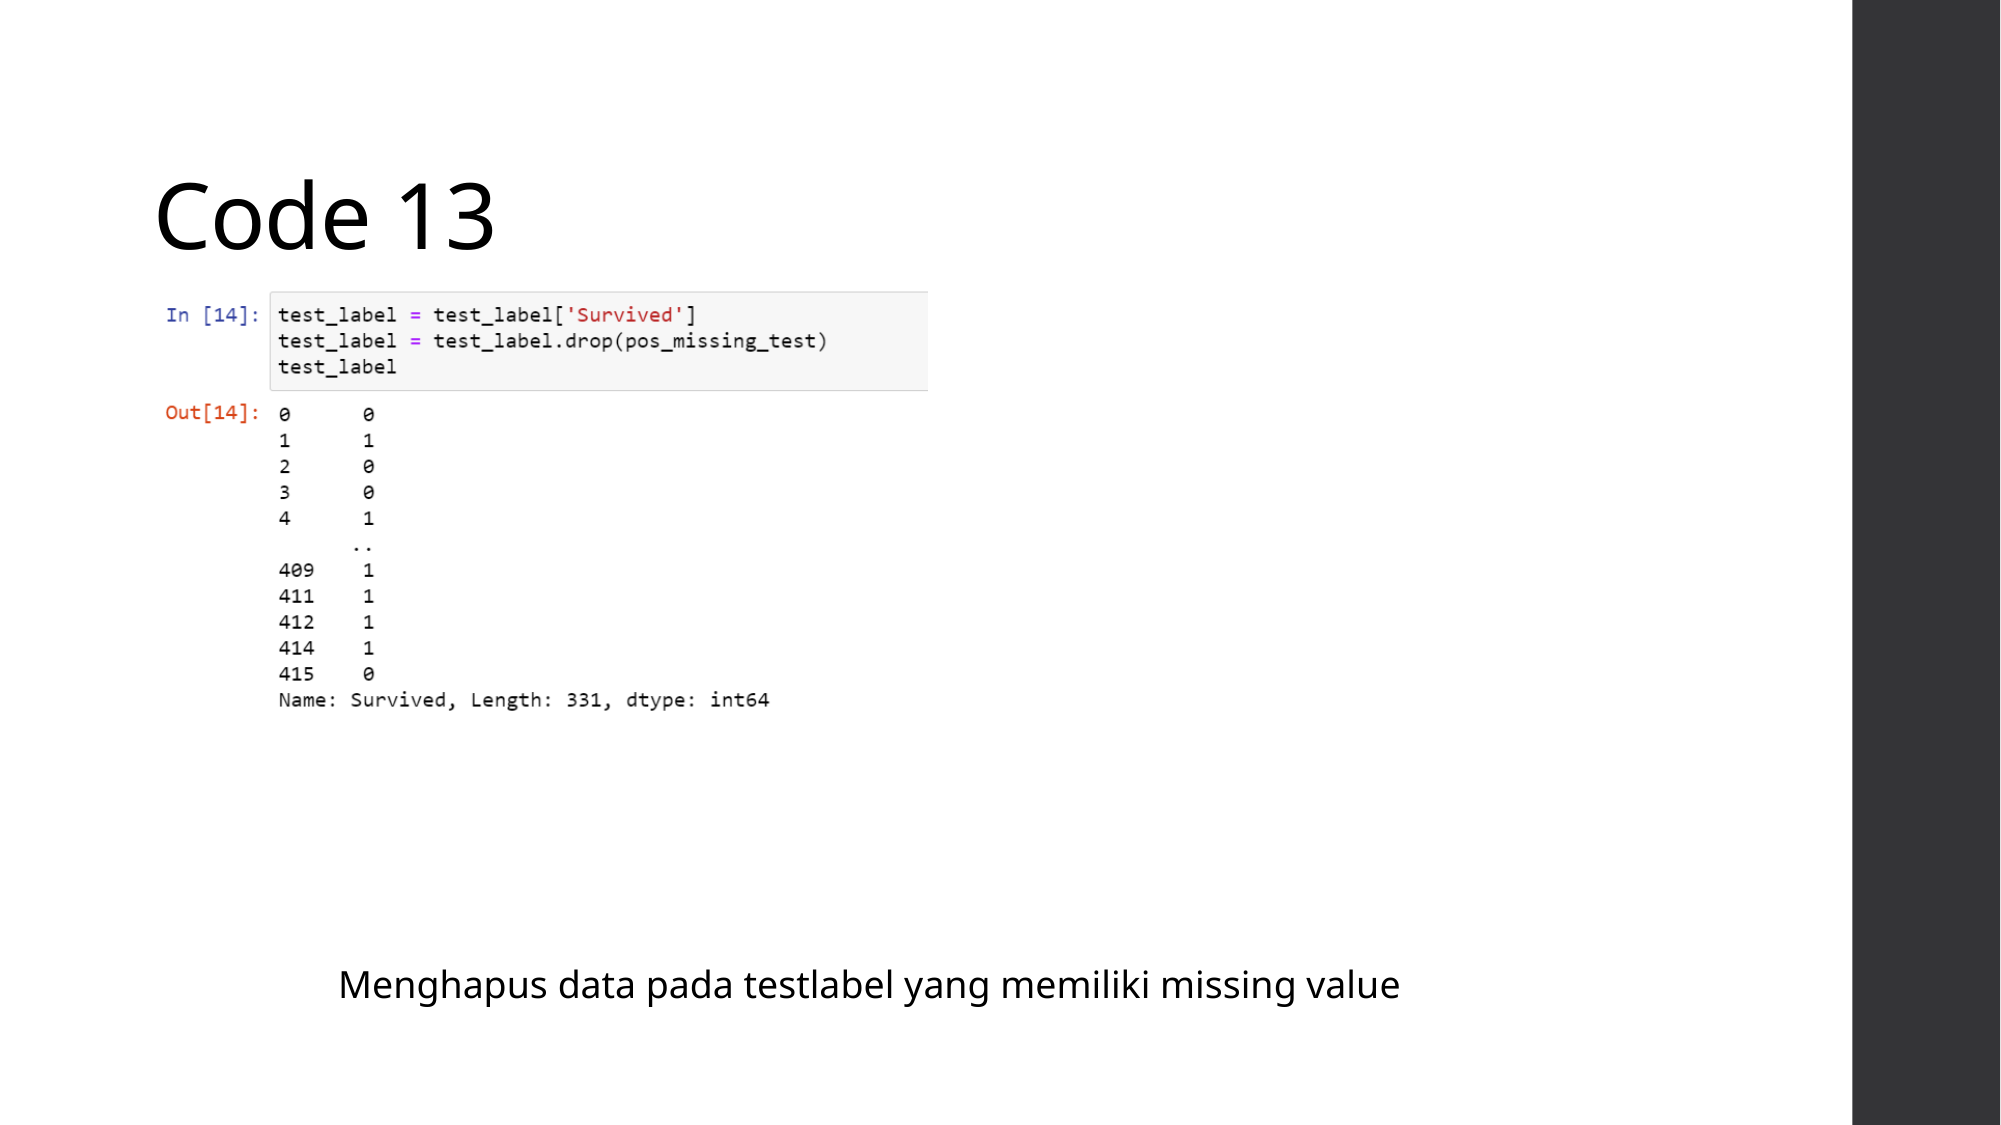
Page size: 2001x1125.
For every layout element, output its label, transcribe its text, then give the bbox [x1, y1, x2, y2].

text_box Menghapus data pada testlabel yang memiliki missing value [323, 953, 1417, 1014]
picture [138, 277, 928, 718]
title Code 13 [138, 60, 1729, 278]
